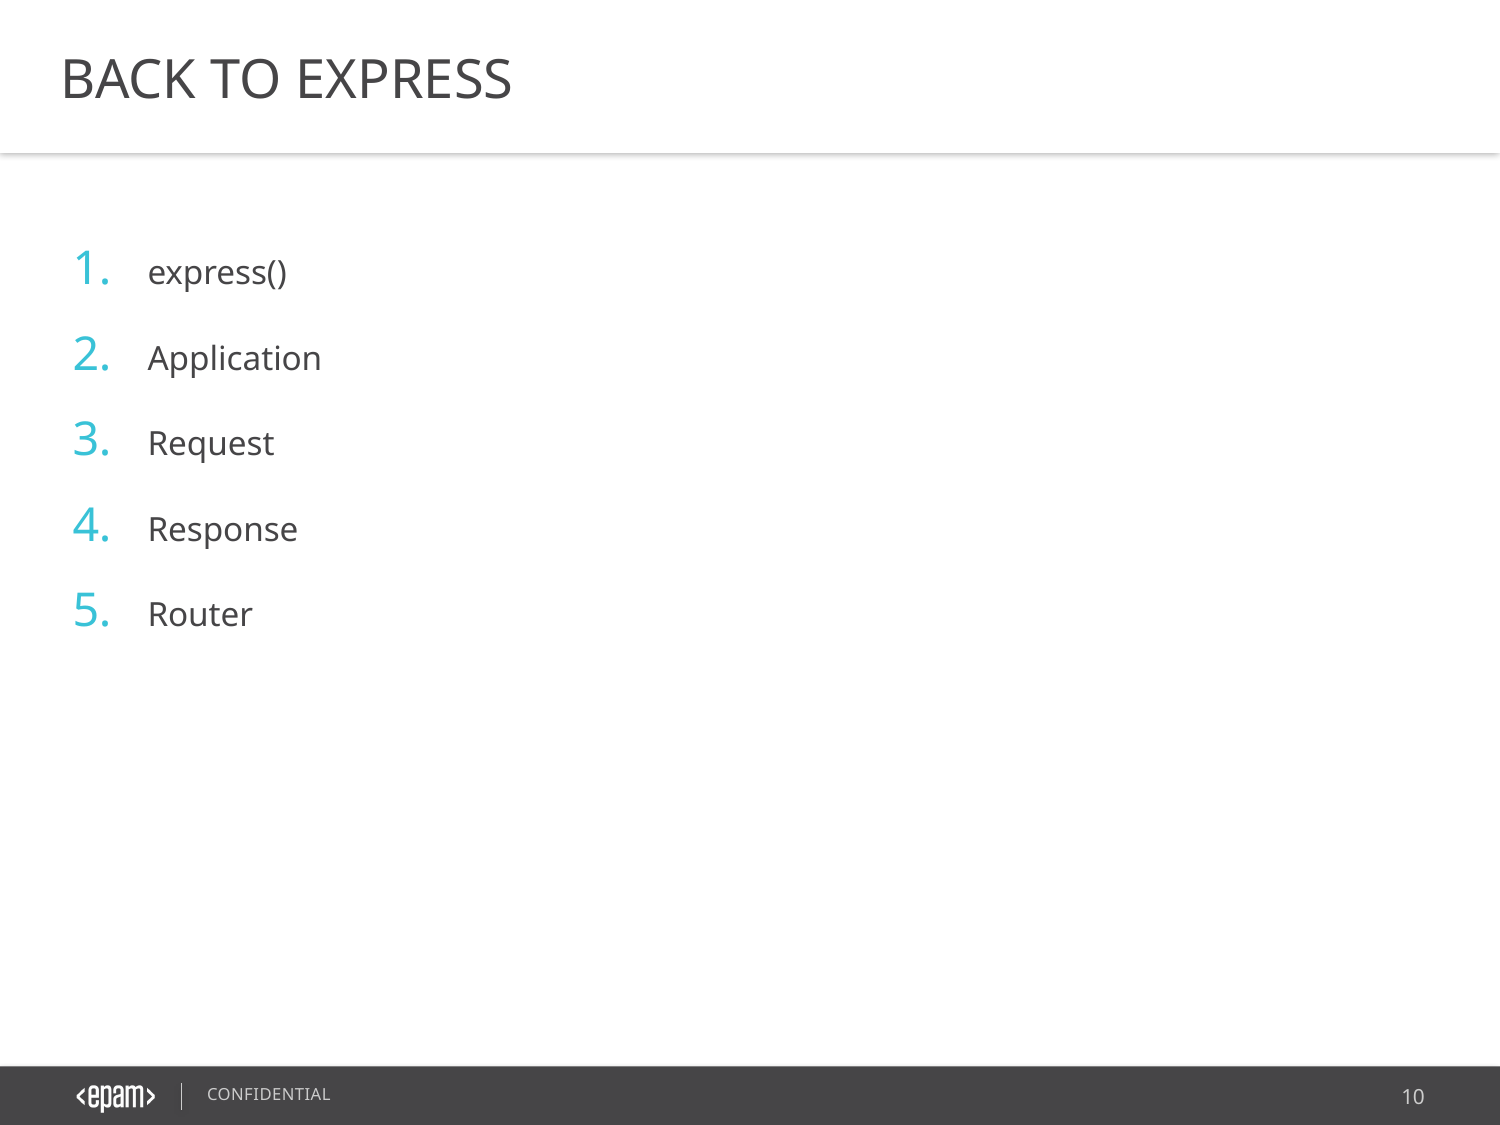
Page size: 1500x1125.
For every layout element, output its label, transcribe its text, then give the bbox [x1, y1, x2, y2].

list express() Application Request Response Router [57, 236, 1441, 987]
picture [76, 1085, 155, 1113]
list BACK TO EXPRESS [0, 0, 1500, 153]
